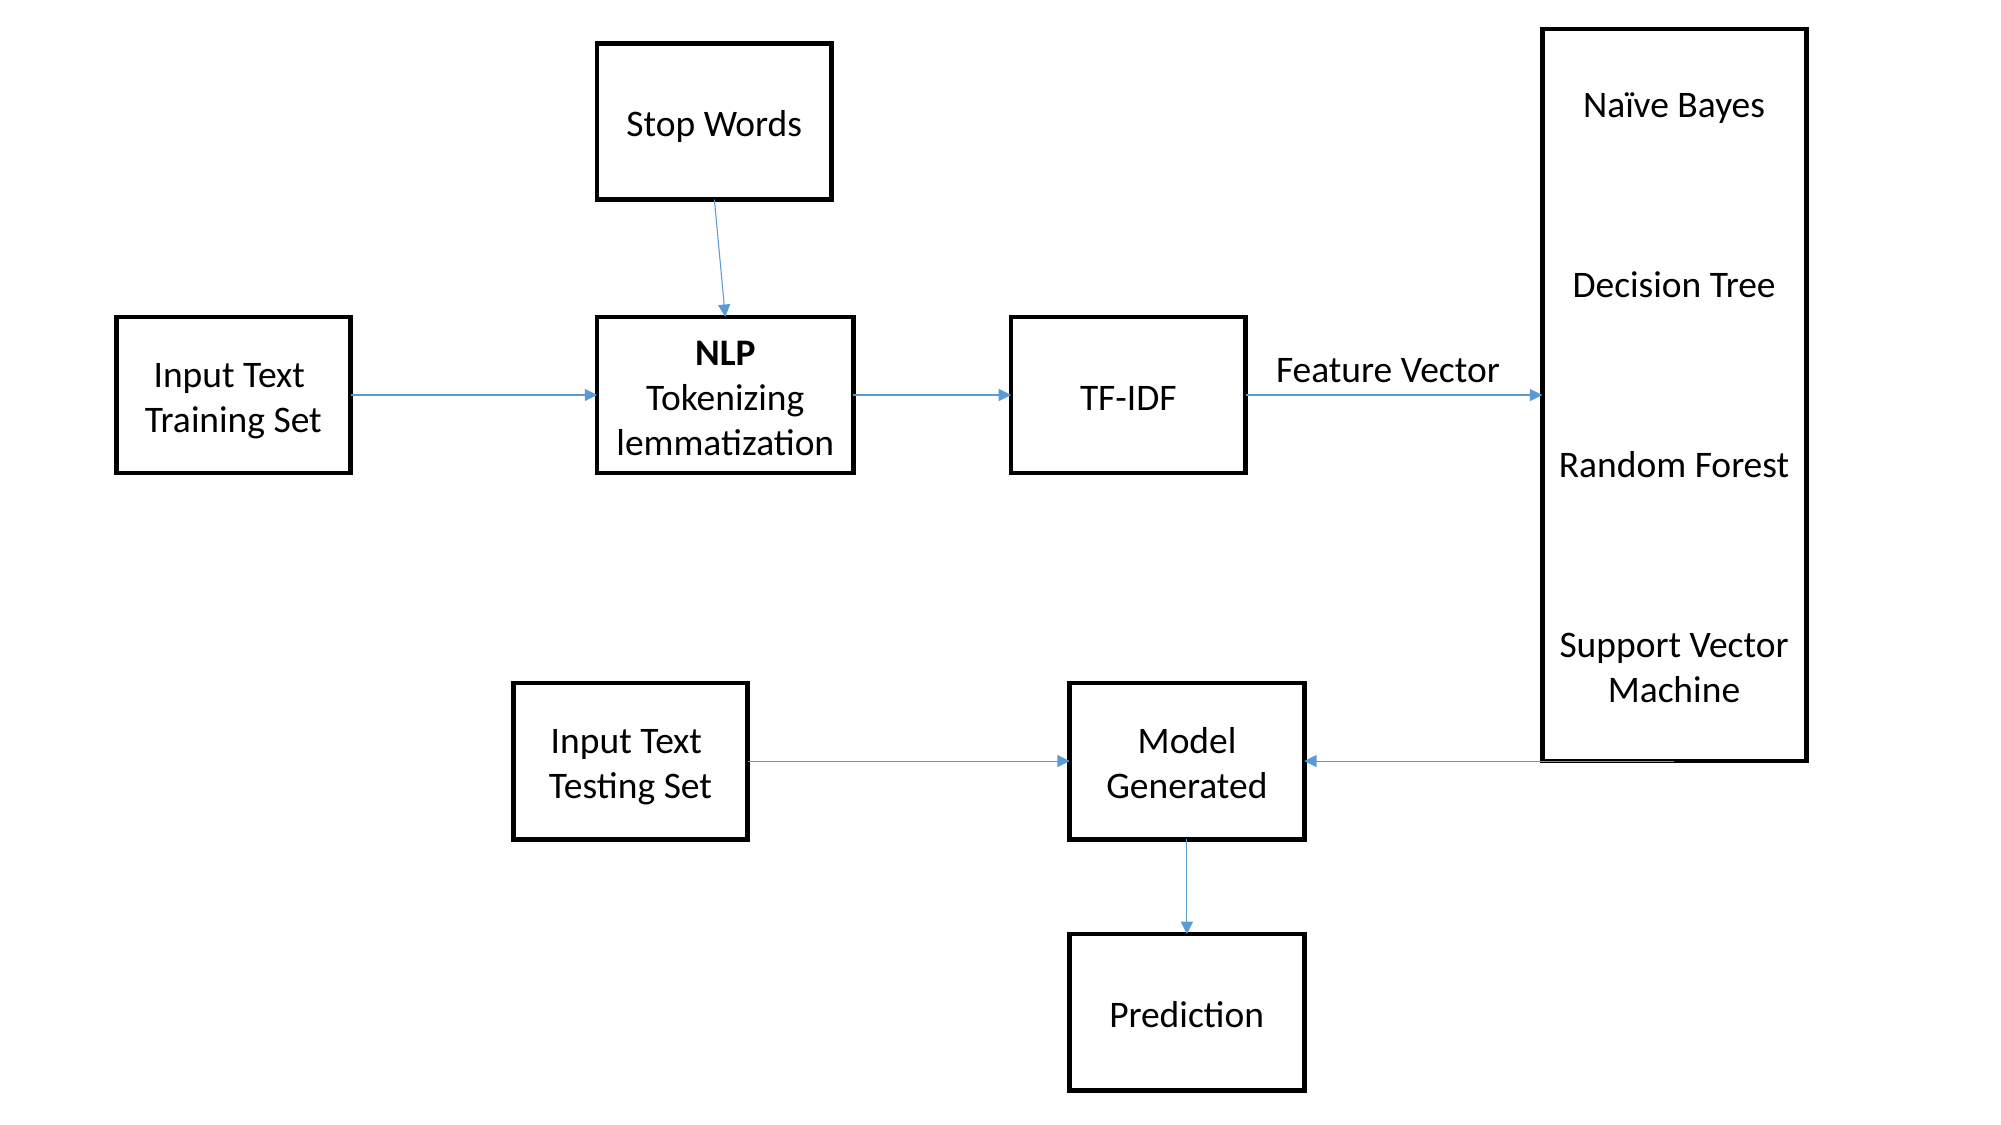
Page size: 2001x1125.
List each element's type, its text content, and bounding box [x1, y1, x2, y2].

text_box Prediction [1069, 933, 1305, 1091]
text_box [714, 199, 726, 317]
text_box NLP Tokenizing lemmatization [596, 316, 854, 474]
text_box Feature Vector [1261, 337, 1528, 394]
text_box Naïve Bayes Decision Tree Random Forest Support Vector Machine [1541, 28, 1807, 762]
text_box TF-IDF [1010, 316, 1247, 474]
text_box Input Text Testing Set [512, 682, 749, 840]
text_box Stop Words [596, 42, 833, 201]
text_box Model Generated [1069, 682, 1305, 840]
text_box Input Text Training Set [115, 316, 352, 474]
